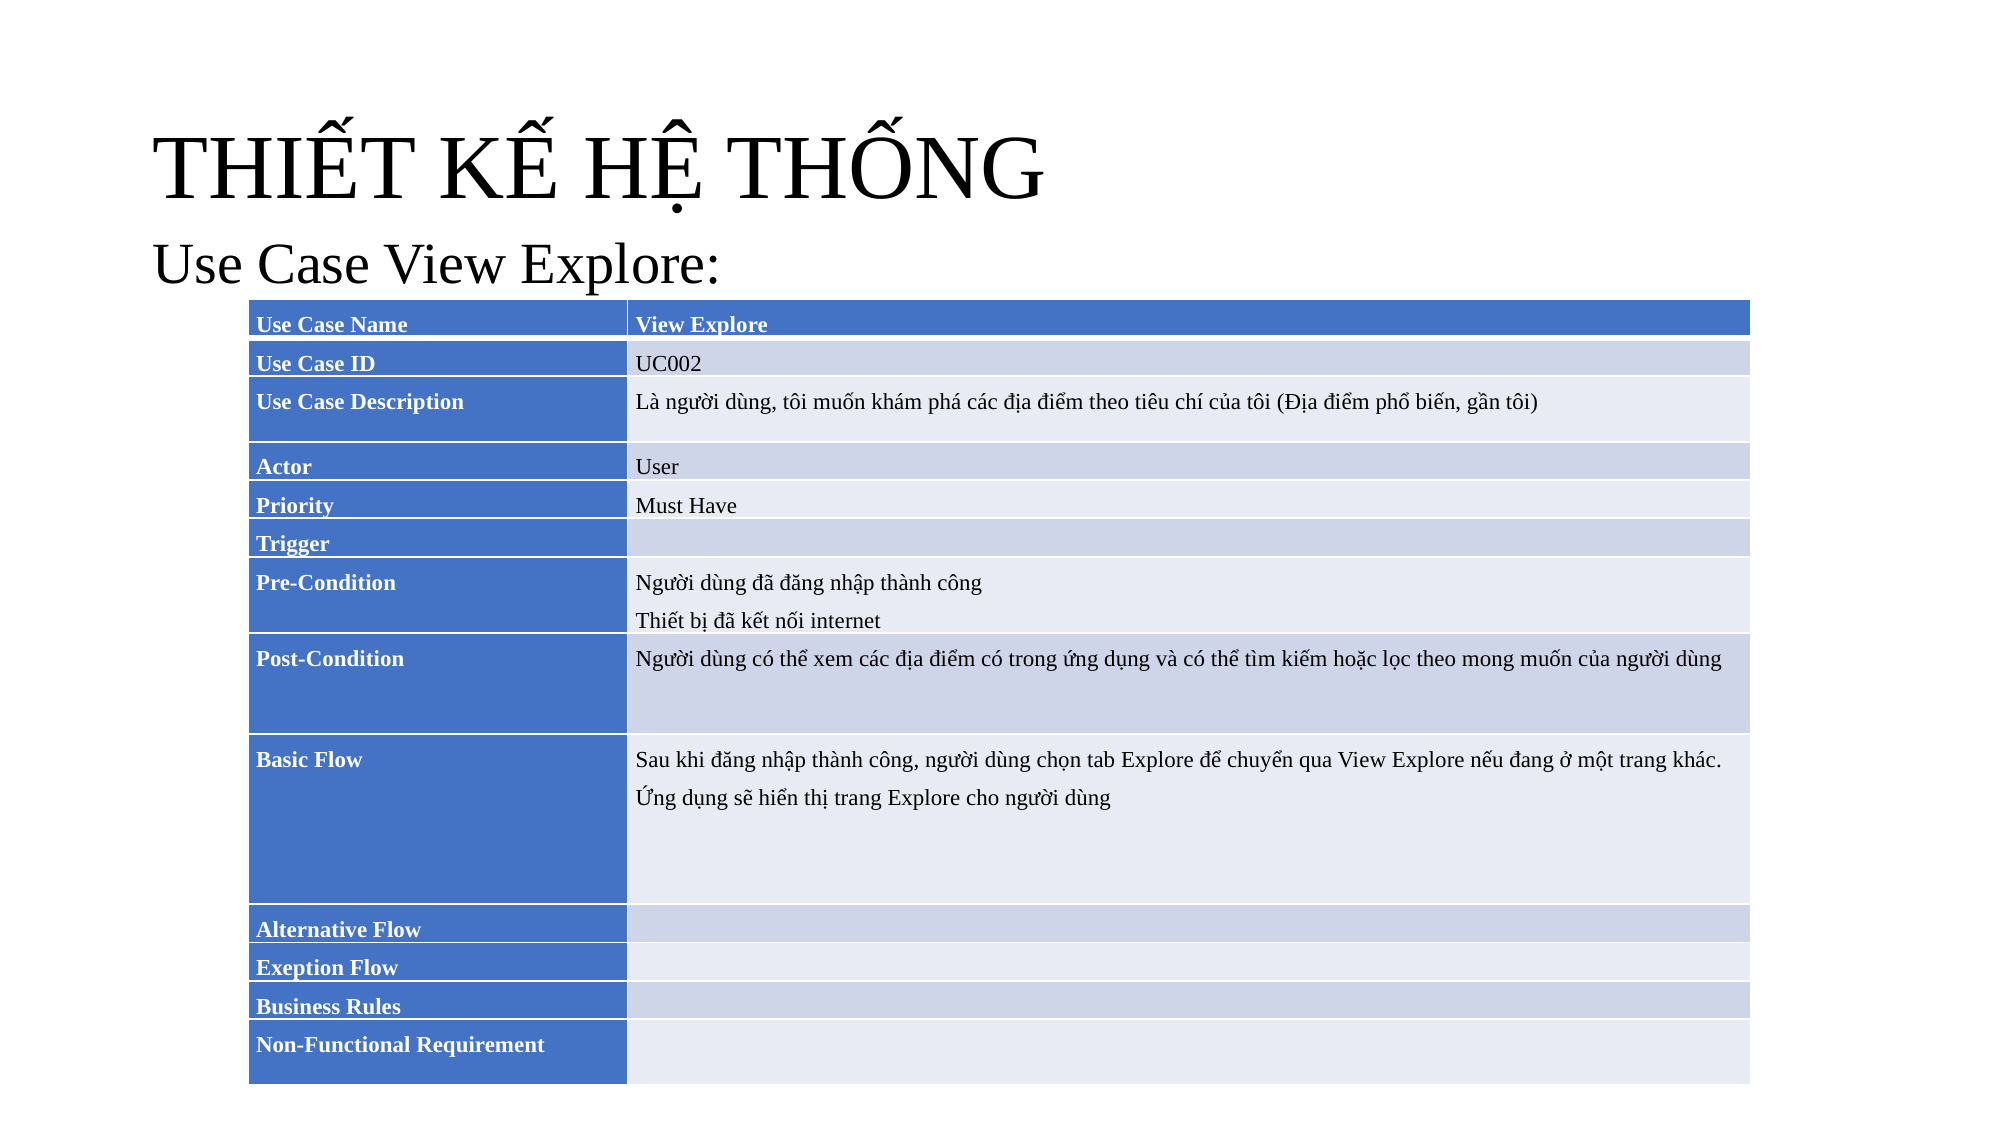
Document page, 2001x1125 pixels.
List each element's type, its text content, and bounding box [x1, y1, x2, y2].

table_cell Actor [249, 443, 627, 479]
table_cell Business Rules [249, 982, 627, 1018]
table_header Use Case Name [249, 300, 627, 335]
table_cell Post-Condition [249, 634, 627, 733]
table_cell [628, 519, 1750, 556]
title THIẾT KẾ HỆ THỐNG [137, 59, 1863, 226]
table_cell Use Case Description [249, 377, 627, 441]
table_cell Pre-Condition [249, 558, 627, 632]
table_cell [628, 905, 1750, 942]
table_cell Exeption Flow [249, 943, 627, 980]
table_cell [628, 943, 1750, 980]
table_cell Basic Flow [249, 735, 627, 903]
table_cell UC002 [628, 341, 1750, 375]
table_cell [628, 1020, 1750, 1084]
list Use Case View Explore: [137, 226, 1863, 309]
table_cell Trigger [249, 519, 627, 556]
table_cell Là người dùng, tôi muốn khám phá các địa điểm theo tiêu chí của tôi (Địa điểm phổ biến, gần tôi) [628, 377, 1750, 441]
table_cell Priority [249, 481, 627, 517]
table_cell [628, 982, 1750, 1018]
table_cell Must Have [628, 481, 1750, 517]
table_cell Người dùng có thể xem các địa điểm có trong ứng dụng và có thể tìm kiếm hoặc lọc theo mong muốn của người dùng [628, 634, 1750, 733]
table_cell User [628, 443, 1750, 479]
table_header View Explore [628, 300, 1750, 335]
table_cell Người dùng đã đăng nhập thành công Thiết bị đã kết nối internet [628, 558, 1750, 632]
table_cell Alternative Flow [249, 905, 627, 942]
table_cell Non-Functional Requirement [249, 1020, 627, 1084]
table_cell Sau khi đăng nhập thành công, người dùng chọn tab Explore để chuyển qua View Explore nếu đang ở một trang khác. Ứng dụng sẽ hiển thị trang Explore cho người dùng [628, 735, 1750, 903]
table_cell Use Case ID [249, 341, 627, 375]
